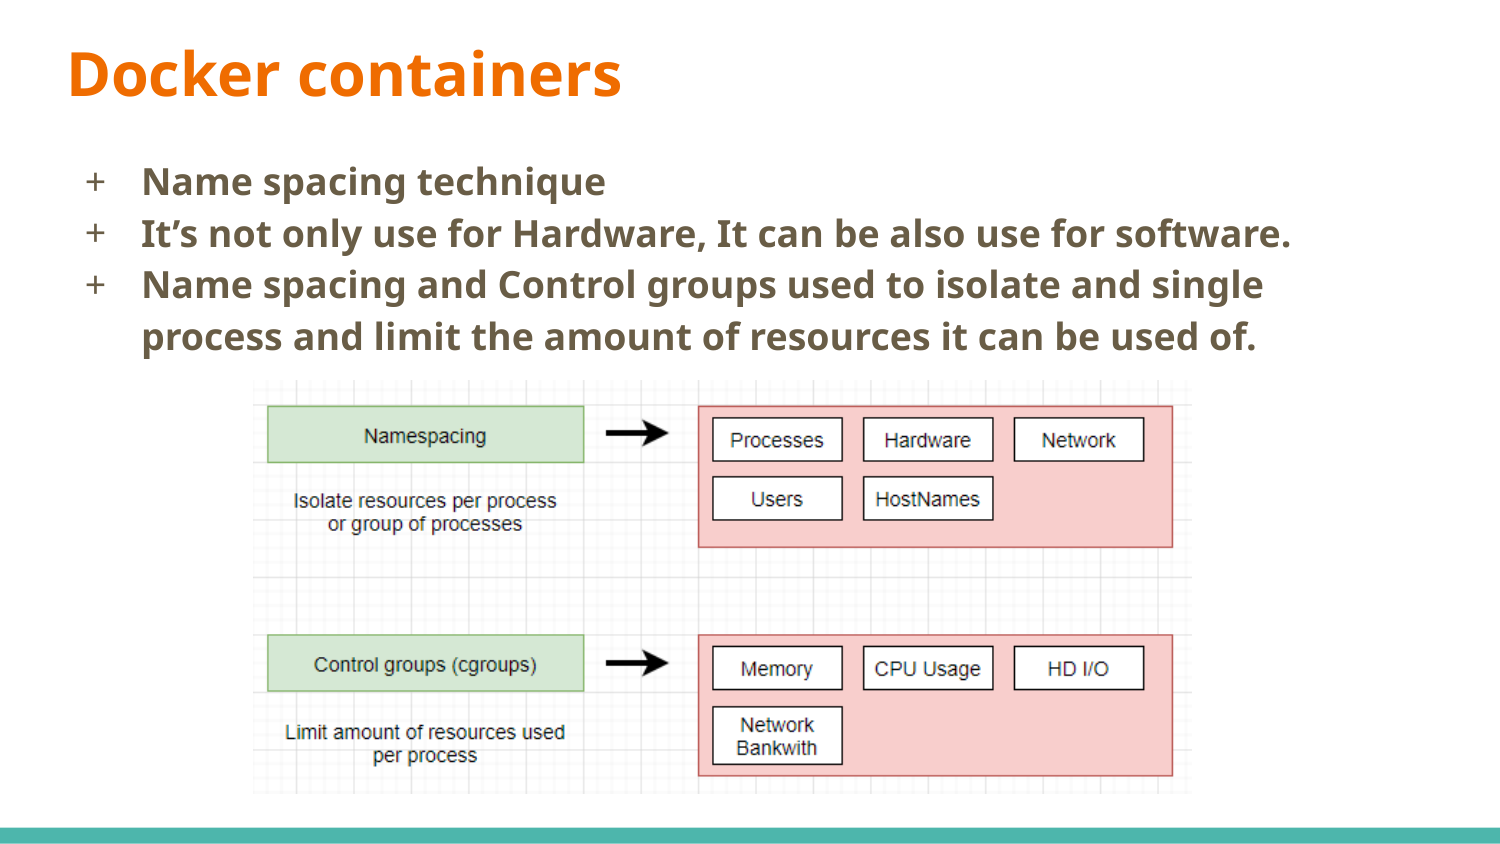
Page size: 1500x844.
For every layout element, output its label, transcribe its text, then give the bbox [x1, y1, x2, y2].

picture [253, 380, 1193, 795]
title Docker containers [51, 20, 1449, 137]
list Name spacing technique It’s not only use for Hardware, It can be also use for software. Name spacing and Control groups used to isolate and single process and limit the amount of resources it can be used of. [51, 136, 1395, 750]
